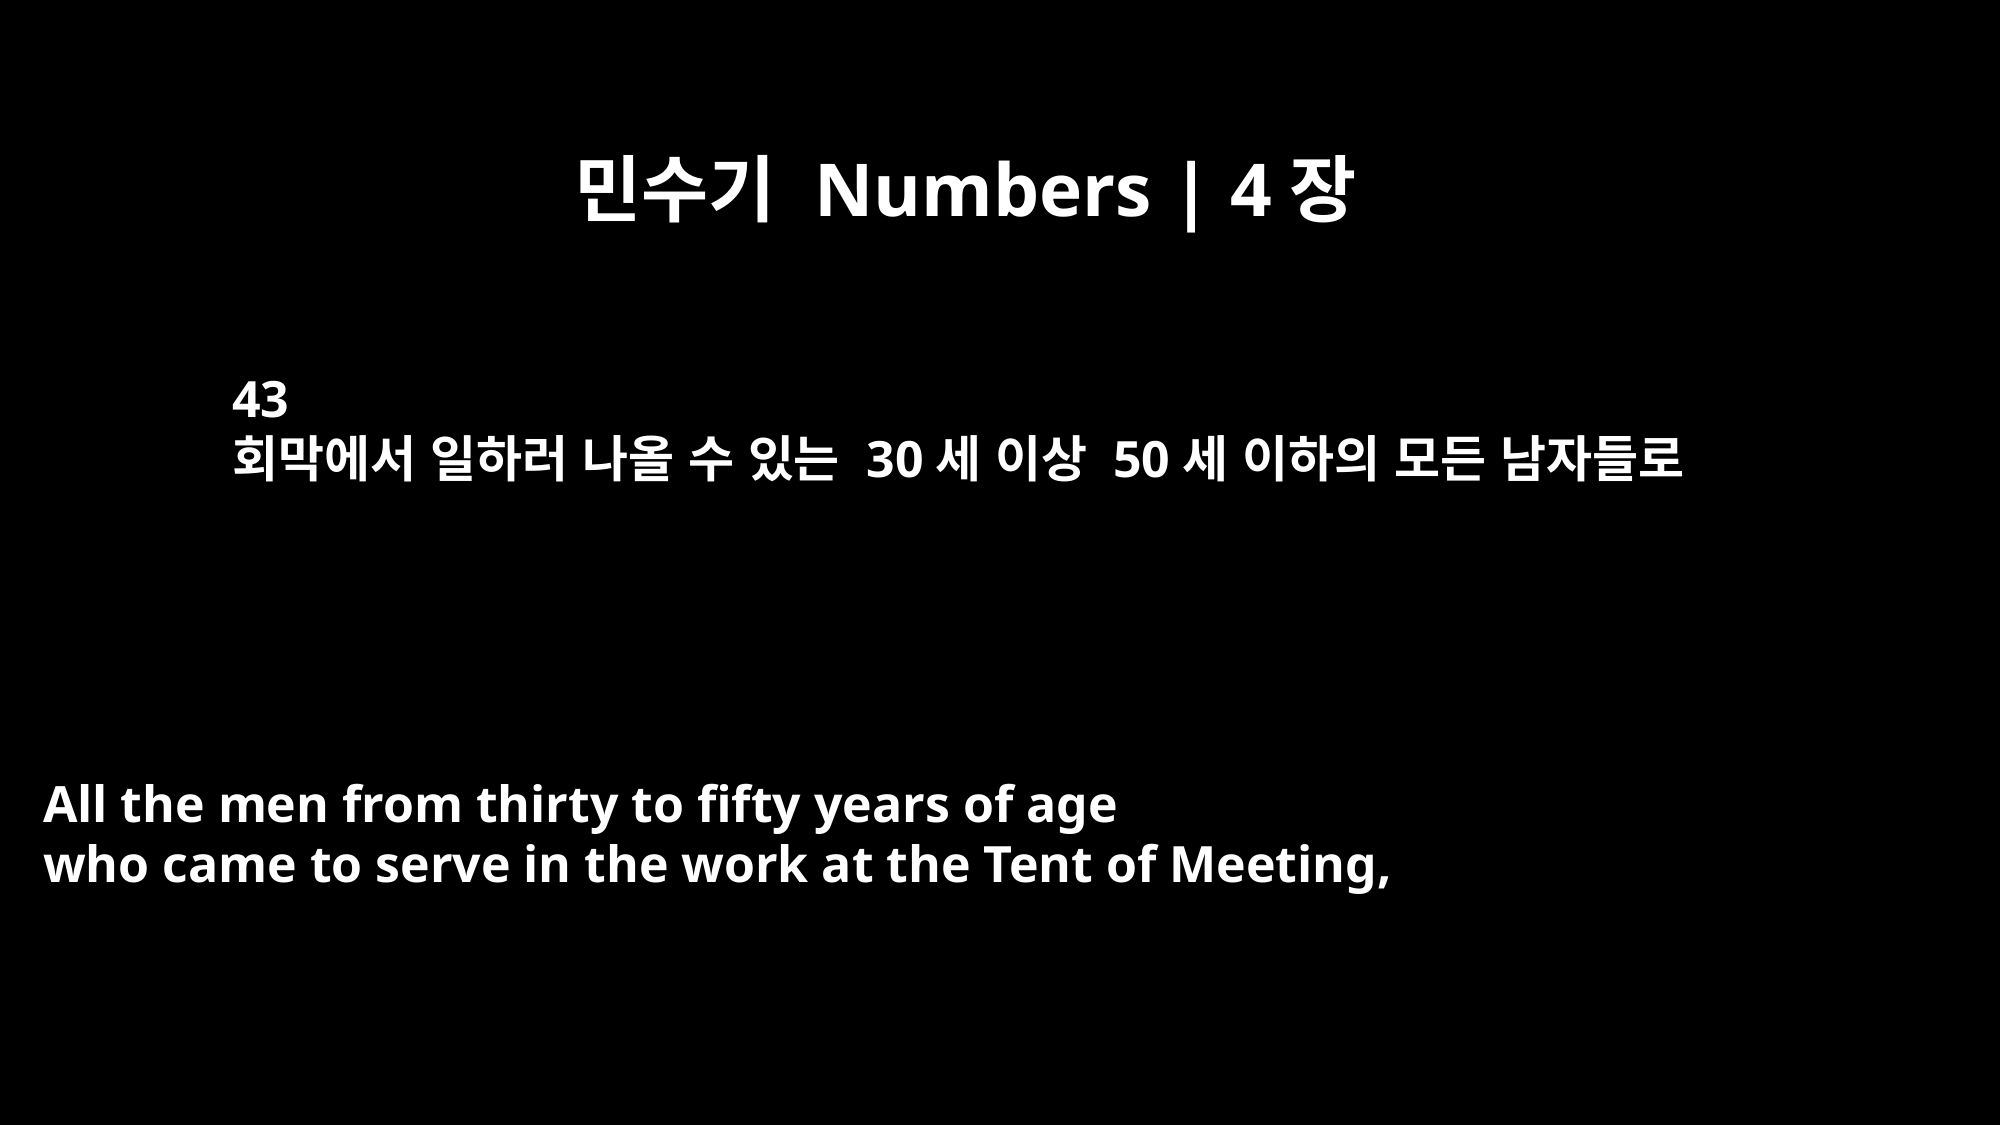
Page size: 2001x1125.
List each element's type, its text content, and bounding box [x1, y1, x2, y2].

text_box 43 회막에서 일하러 나올 수 있는 30세 이상 50세 이하의 모든 남자들로 [217, 359, 1700, 495]
text_box 민수기 Numbers | 4장 [559, 136, 1373, 239]
text_box All the men from thirty to fifty years of age who came to serve in the work at the Tent of Meeting, [28, 764, 1407, 900]
